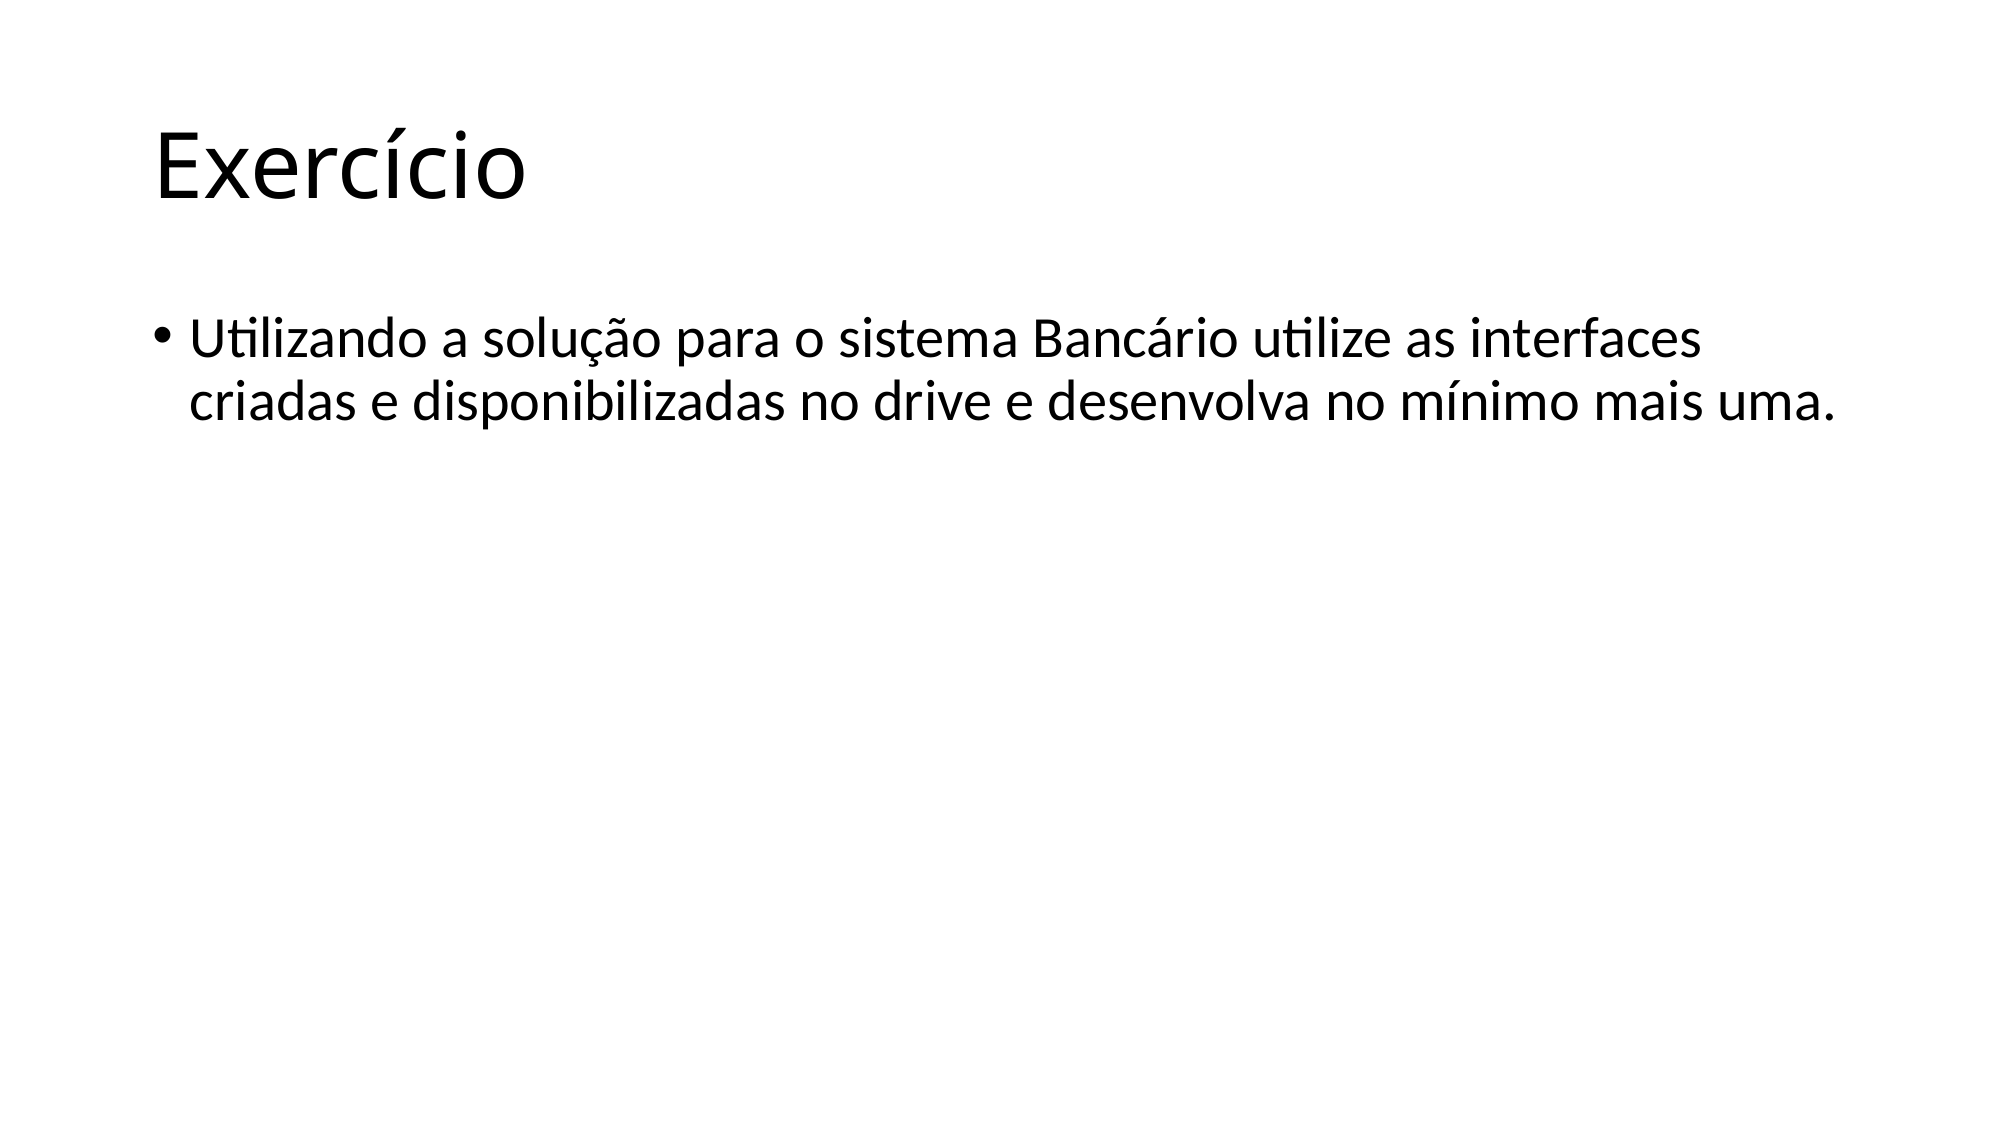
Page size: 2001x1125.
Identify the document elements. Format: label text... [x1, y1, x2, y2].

title Exercício [137, 59, 1863, 278]
list Utilizando a solução para o sistema Bancário utilize as interfaces criadas e disponibilizadas no drive e desenvolva no mínimo mais uma. [137, 299, 1863, 1014]
